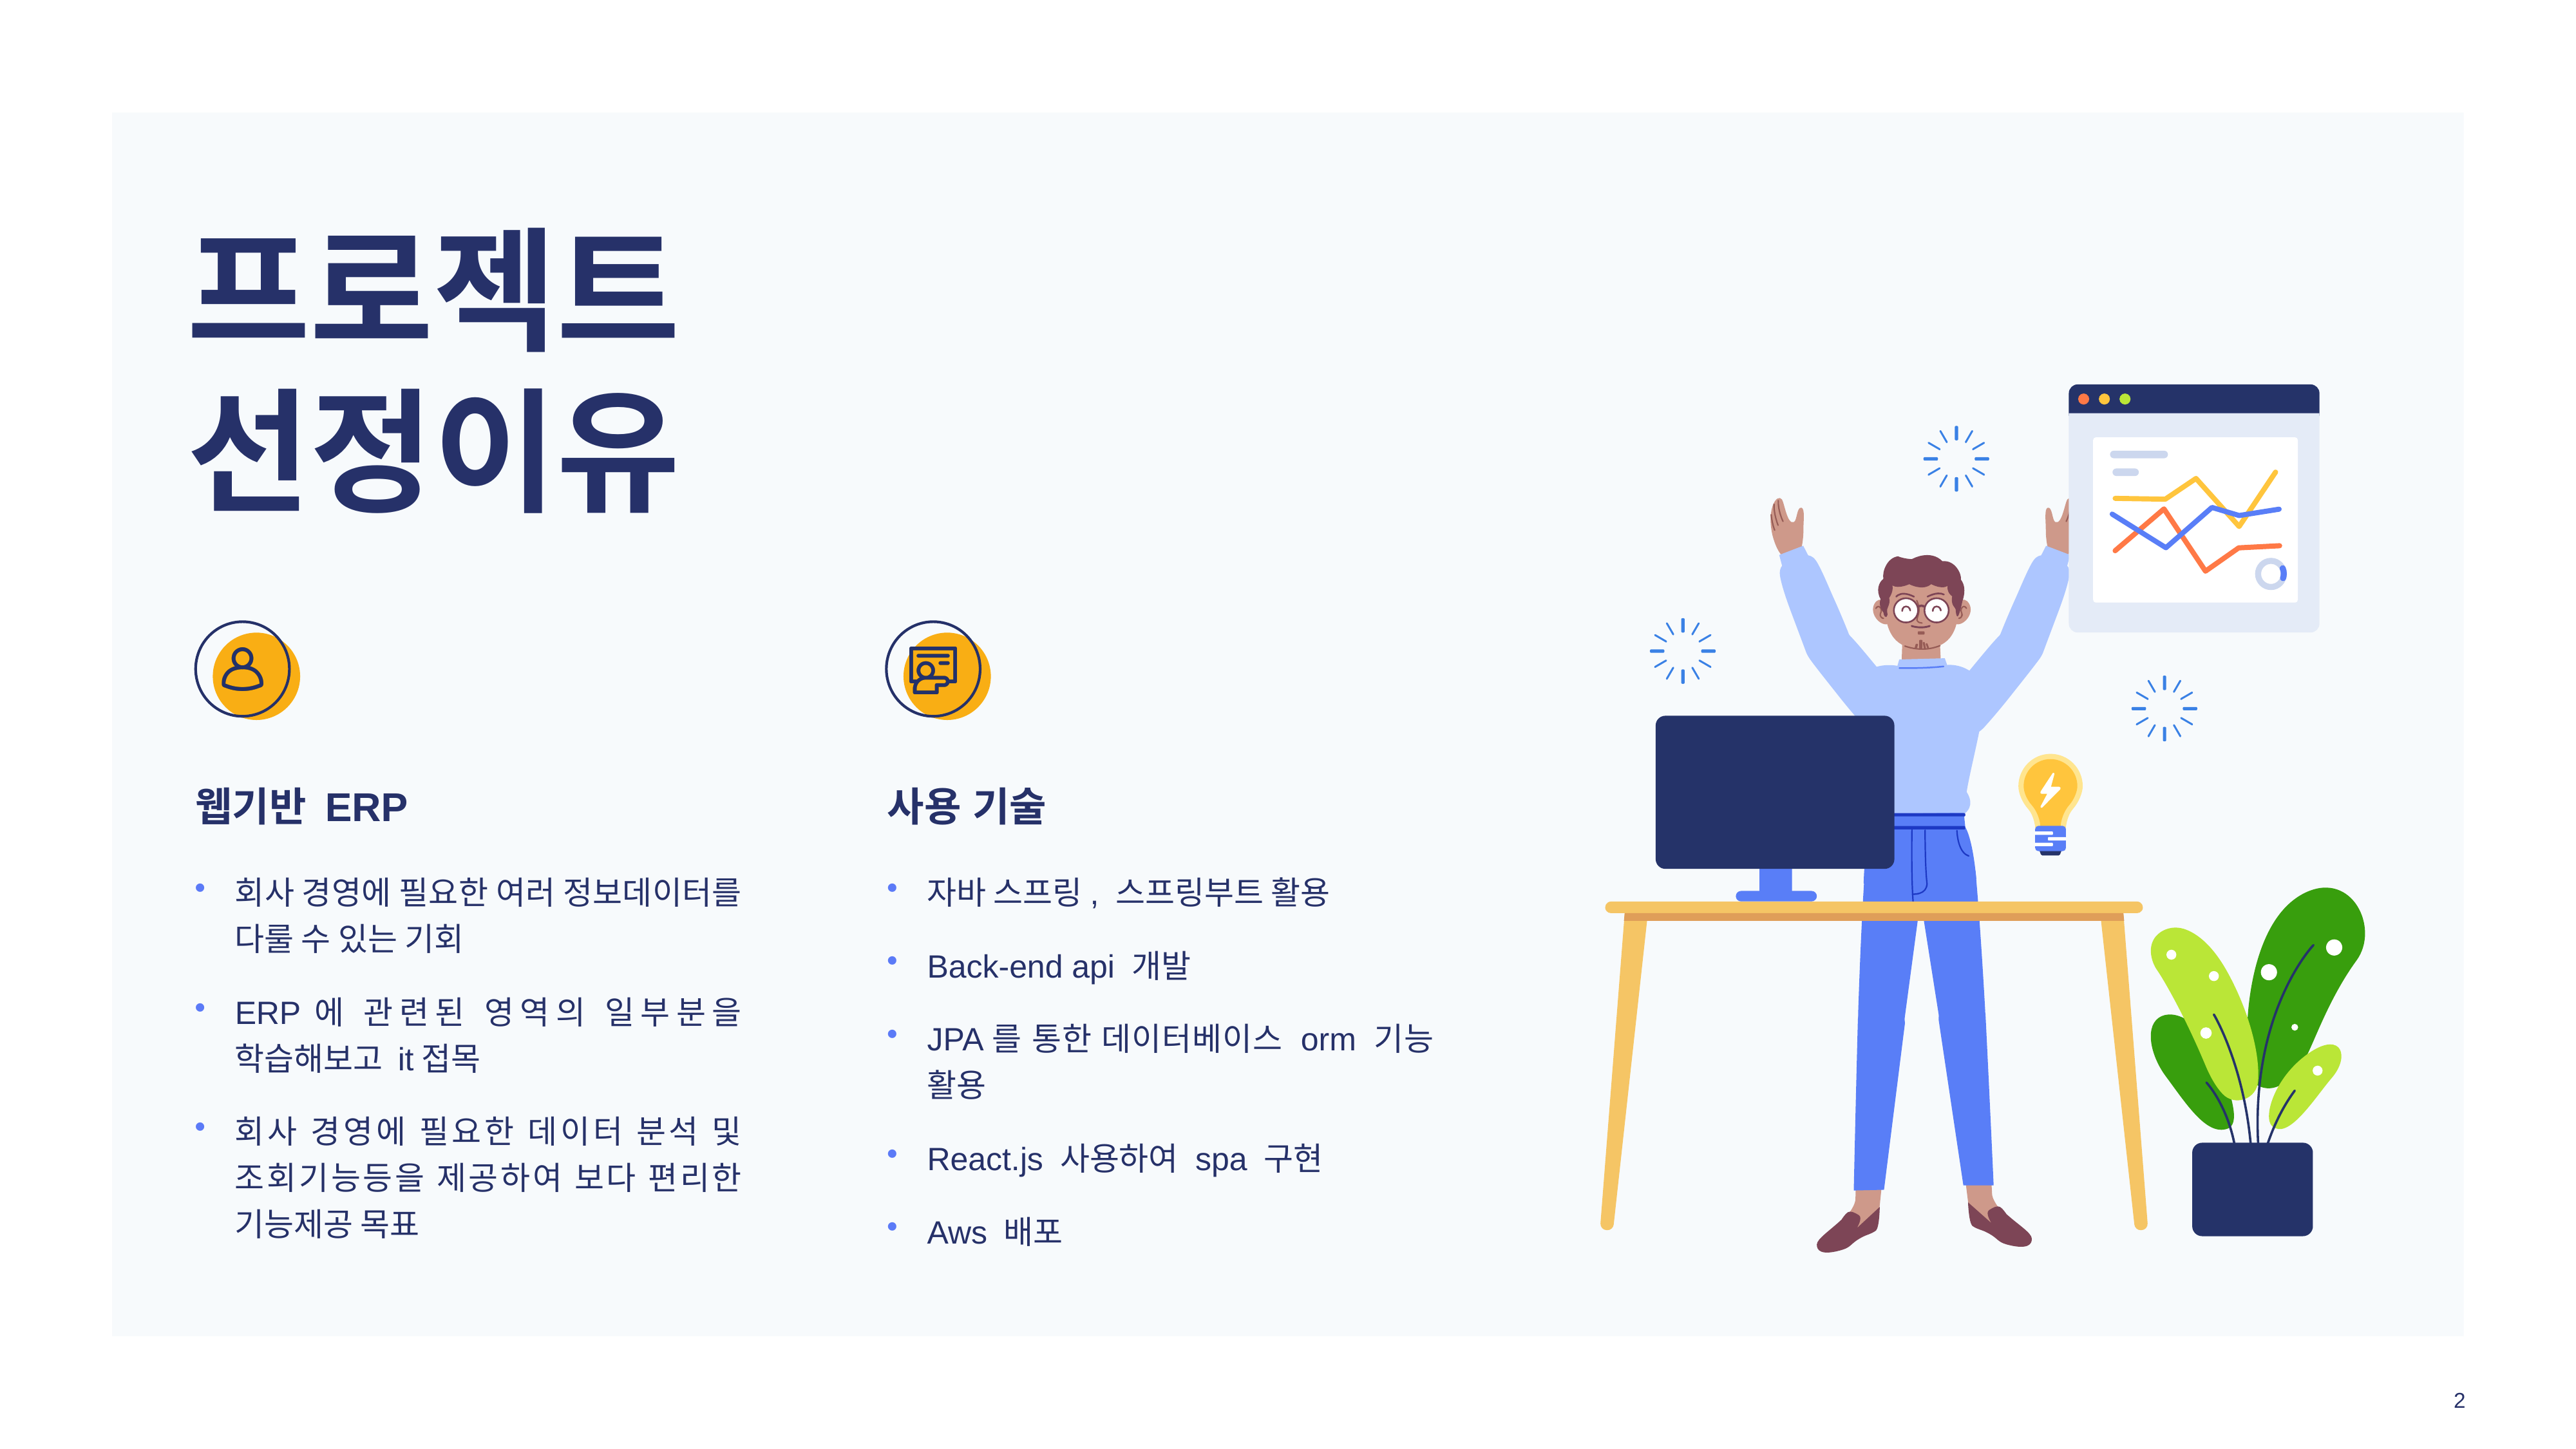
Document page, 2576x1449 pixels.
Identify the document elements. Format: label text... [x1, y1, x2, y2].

picture [909, 647, 957, 694]
text_box 자바 스프링, 스프링부트 활용 Back-end api 개발 JPA를 통한 데이터베이스 orm 기능 활용 React.js 사용하여 spa 구현 Aws 배포 [882, 860, 1439, 1255]
text_box 웹기반 ERP [185, 762, 743, 840]
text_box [1600, 384, 2365, 1253]
text_box 회사 경영에 필요한 여러 정보데이터를 다룰 수 있는 기회 ERP에 관련된 영역의 일부분을 학습해보고 it접목 회사 경영에 필요한 데이터 분석 및 조회기능등을 제공하여 보다 편리한 기능제공 목표 [189, 860, 747, 1248]
text_box [931, 639, 991, 721]
text_box 사용 기술 [878, 762, 1278, 840]
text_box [195, 621, 301, 721]
text_box [886, 621, 980, 717]
text_box 프로젝트 선정이유 [182, 201, 1203, 533]
text_box [112, 112, 2464, 1336]
slide_number 2 [2391, 1376, 2471, 1413]
